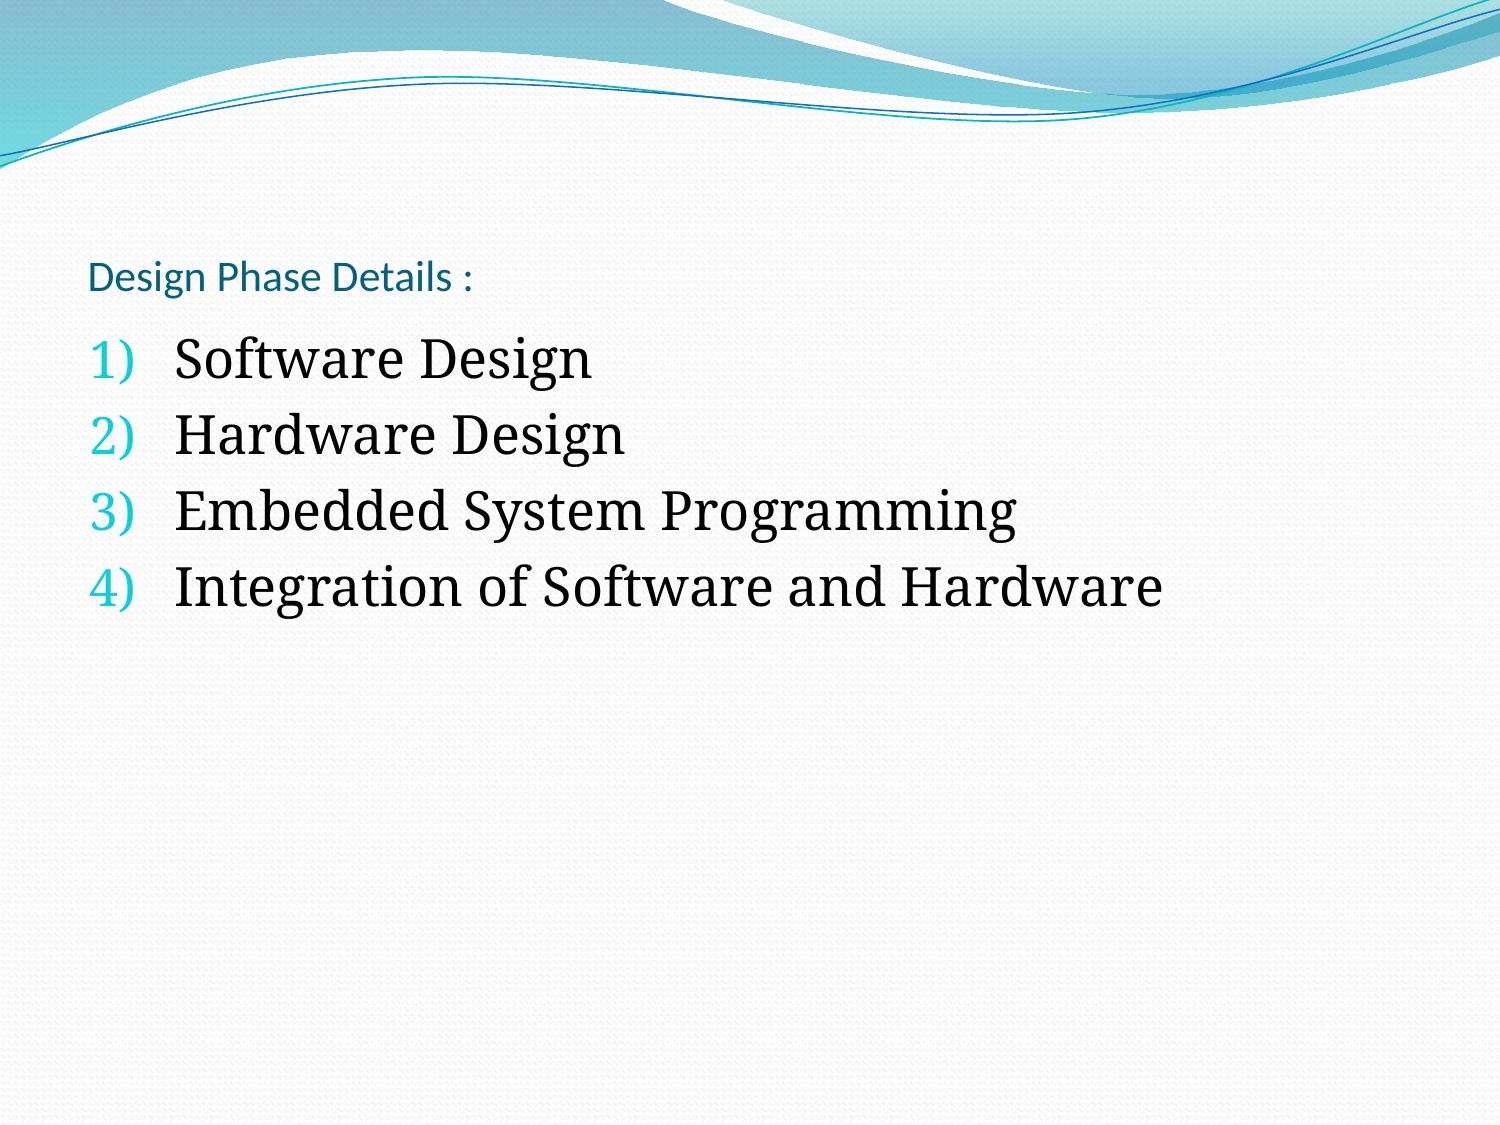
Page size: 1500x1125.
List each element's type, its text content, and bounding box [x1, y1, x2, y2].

list Software Design Hardware Design Embedded System Programming Integration of Software and Hardware [75, 317, 1425, 1038]
title Design Phase Details : [87, 187, 1425, 317]
